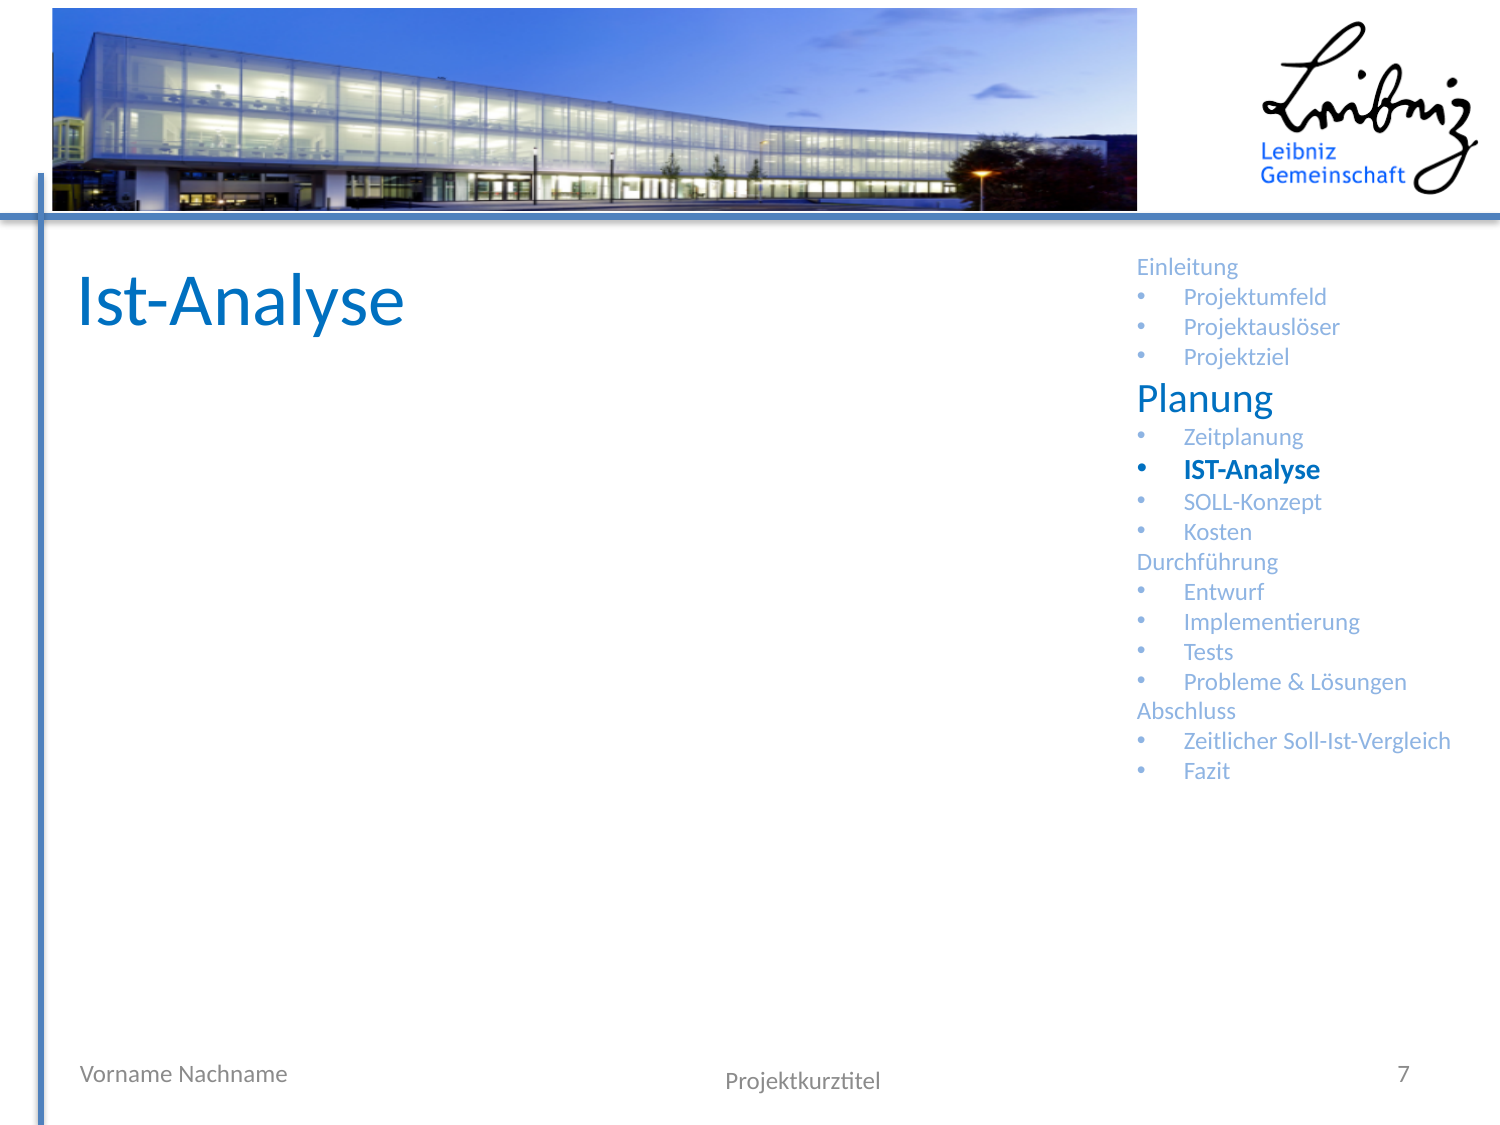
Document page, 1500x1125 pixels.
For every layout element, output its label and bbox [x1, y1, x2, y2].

picture [52, 8, 1138, 211]
text_box [0, 172, 1500, 1125]
picture [1245, 5, 1495, 211]
